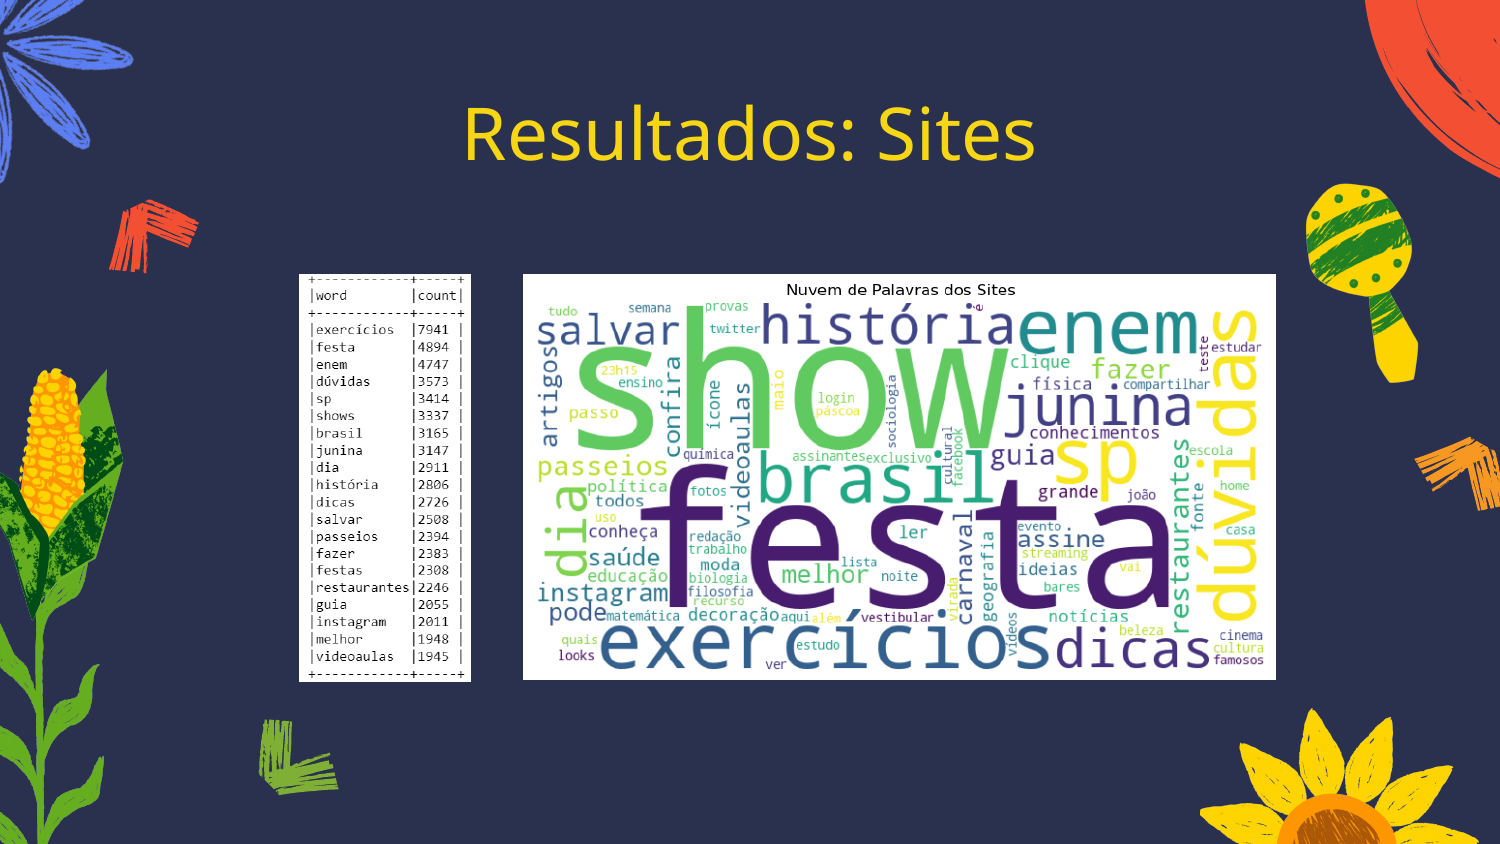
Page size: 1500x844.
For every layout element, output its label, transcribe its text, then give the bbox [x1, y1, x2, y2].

picture [298, 274, 471, 683]
picture [1292, 170, 1447, 397]
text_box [262, 717, 338, 807]
picture [0, 354, 185, 844]
title Resultados: Sites [118, 72, 1382, 167]
picture [1200, 708, 1481, 844]
picture [0, 0, 184, 239]
picture [523, 273, 1276, 680]
